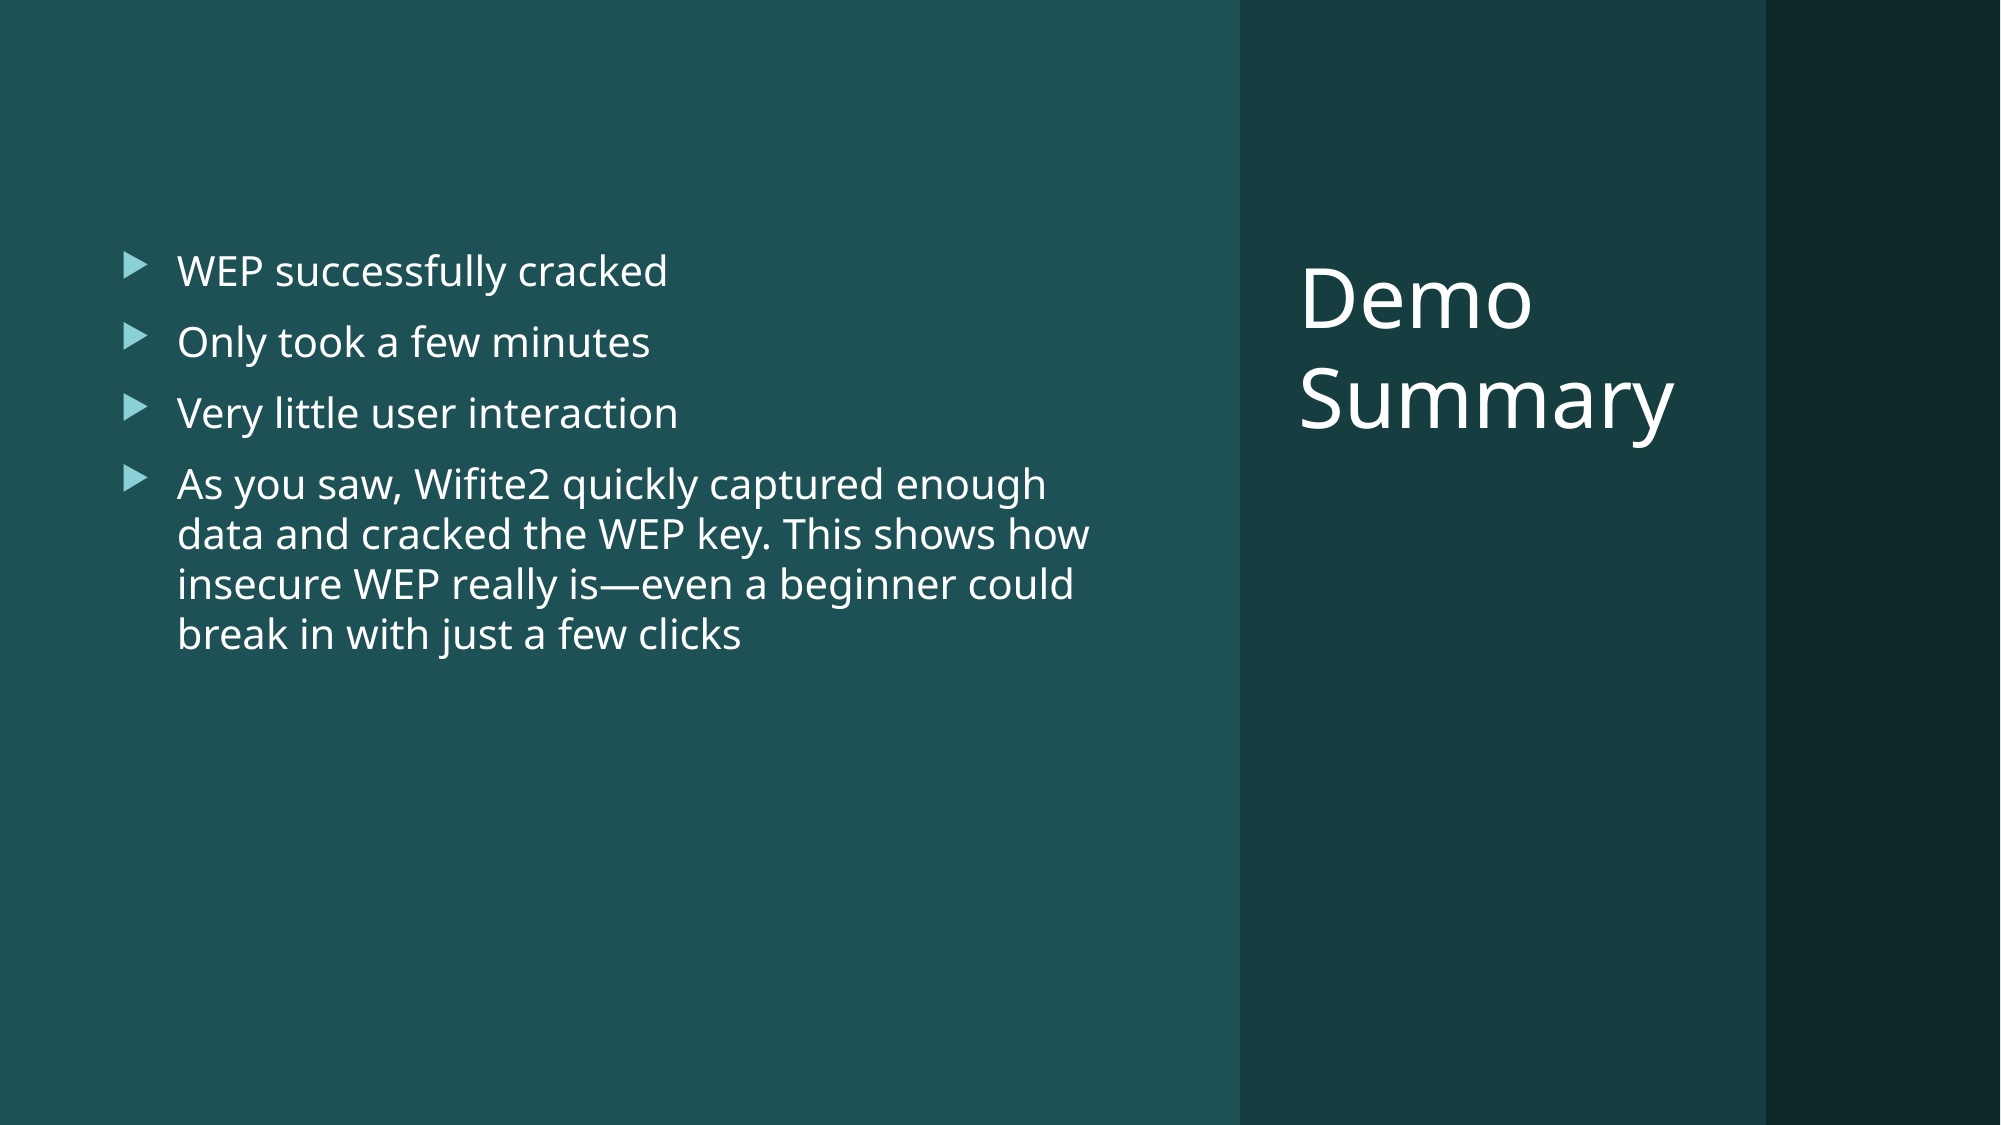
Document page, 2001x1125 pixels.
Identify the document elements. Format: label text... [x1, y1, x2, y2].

list WEP successfully cracked Only took a few minutes Very little user interaction As you saw, Wifite2 quickly captured enough data and cracked the WEP key. This shows how insecure WEP really is—even a beginner could break in with just a few clicks [105, 237, 1137, 1020]
text_box [1239, 0, 1764, 1125]
title Demo Summary [1283, 237, 1732, 1020]
text_box [0, 0, 1239, 1125]
text_box [1764, 0, 2000, 1125]
